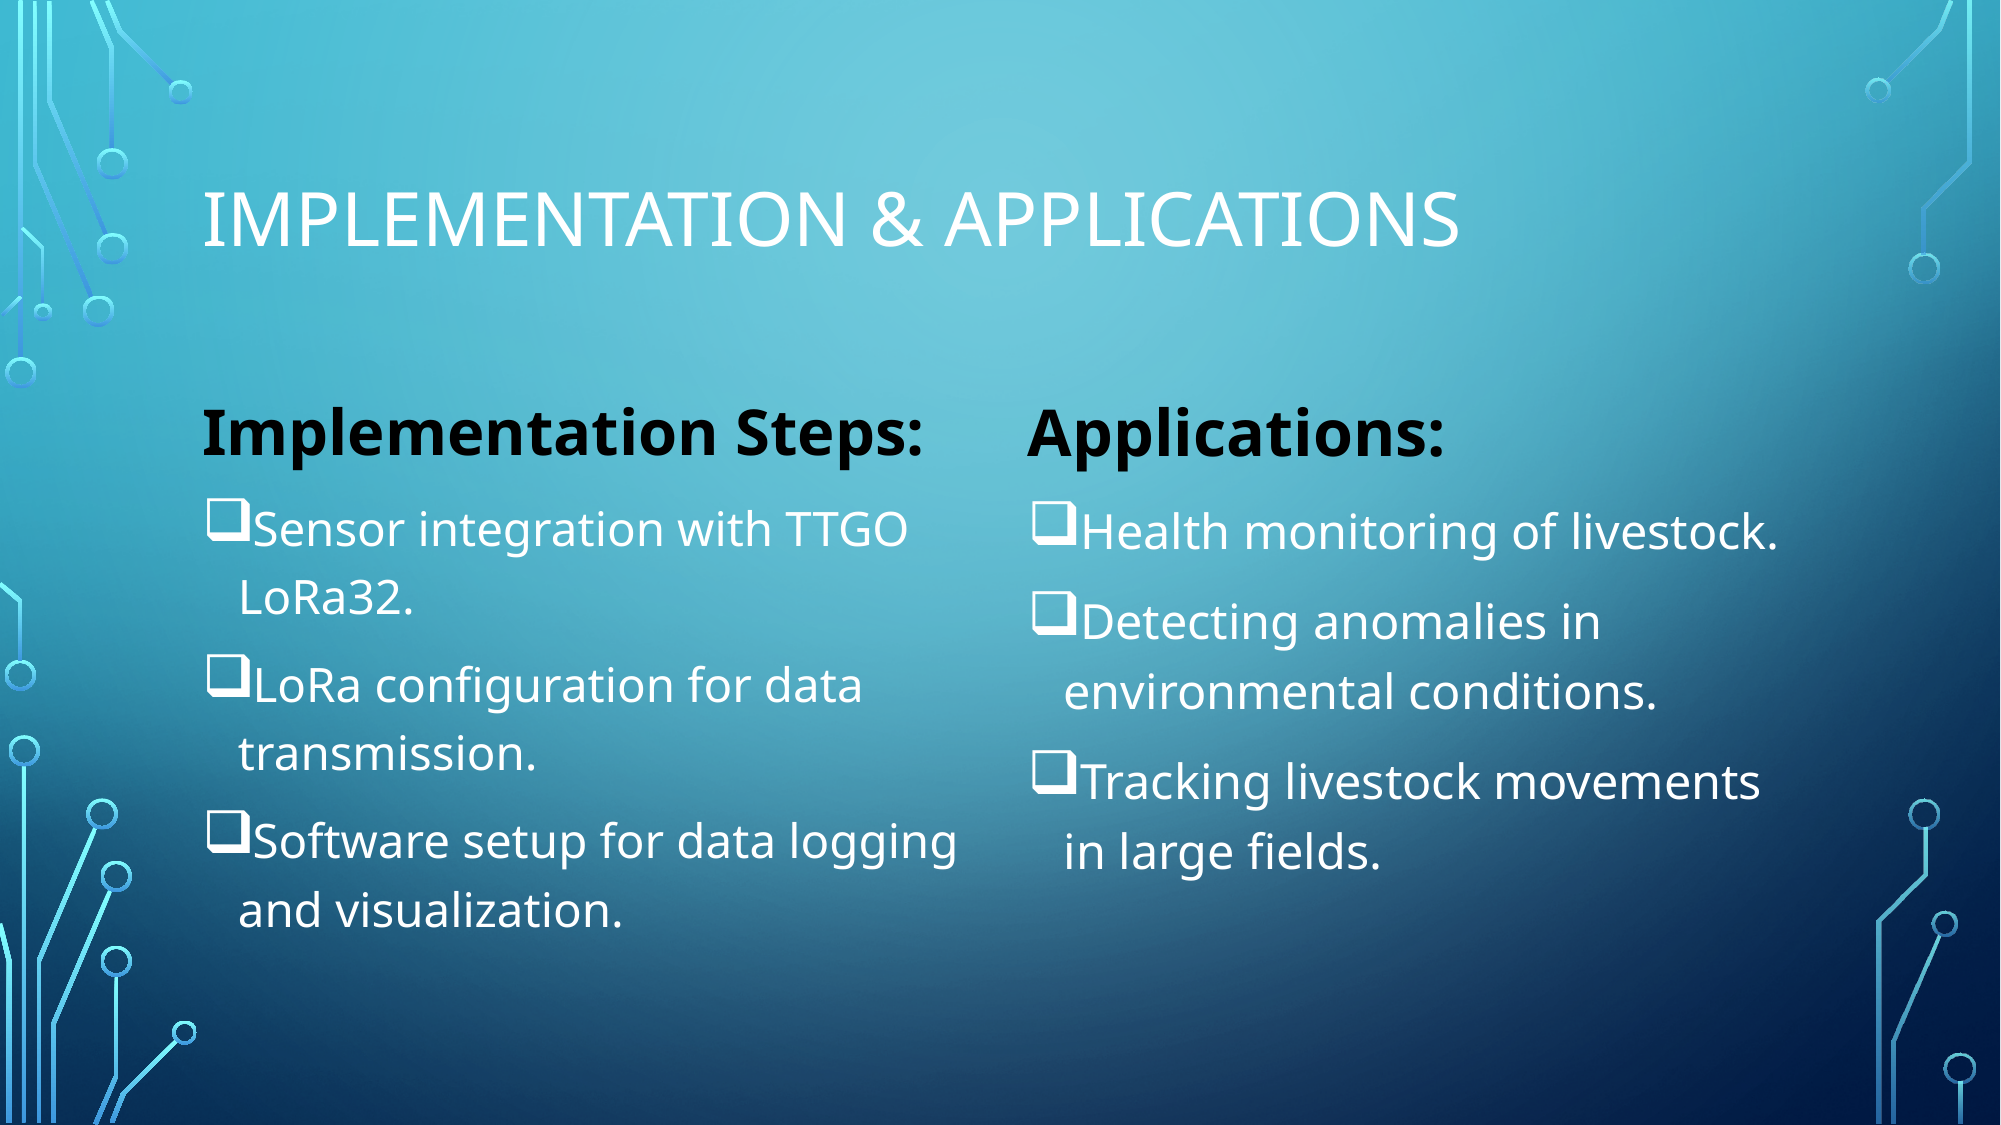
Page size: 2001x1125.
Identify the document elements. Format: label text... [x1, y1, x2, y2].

list Applications: Health monitoring of livestock. Detecting anomalies in environmental conditions. Tracking livestock movements in large fields. [1012, 369, 1813, 950]
title Implementation & Applications [187, 101, 1813, 344]
list Implementation Steps: Sensor integration with TTGO LoRa32. LoRa configuration for data transmission. Software setup for data logging and visualization. [187, 369, 988, 950]
